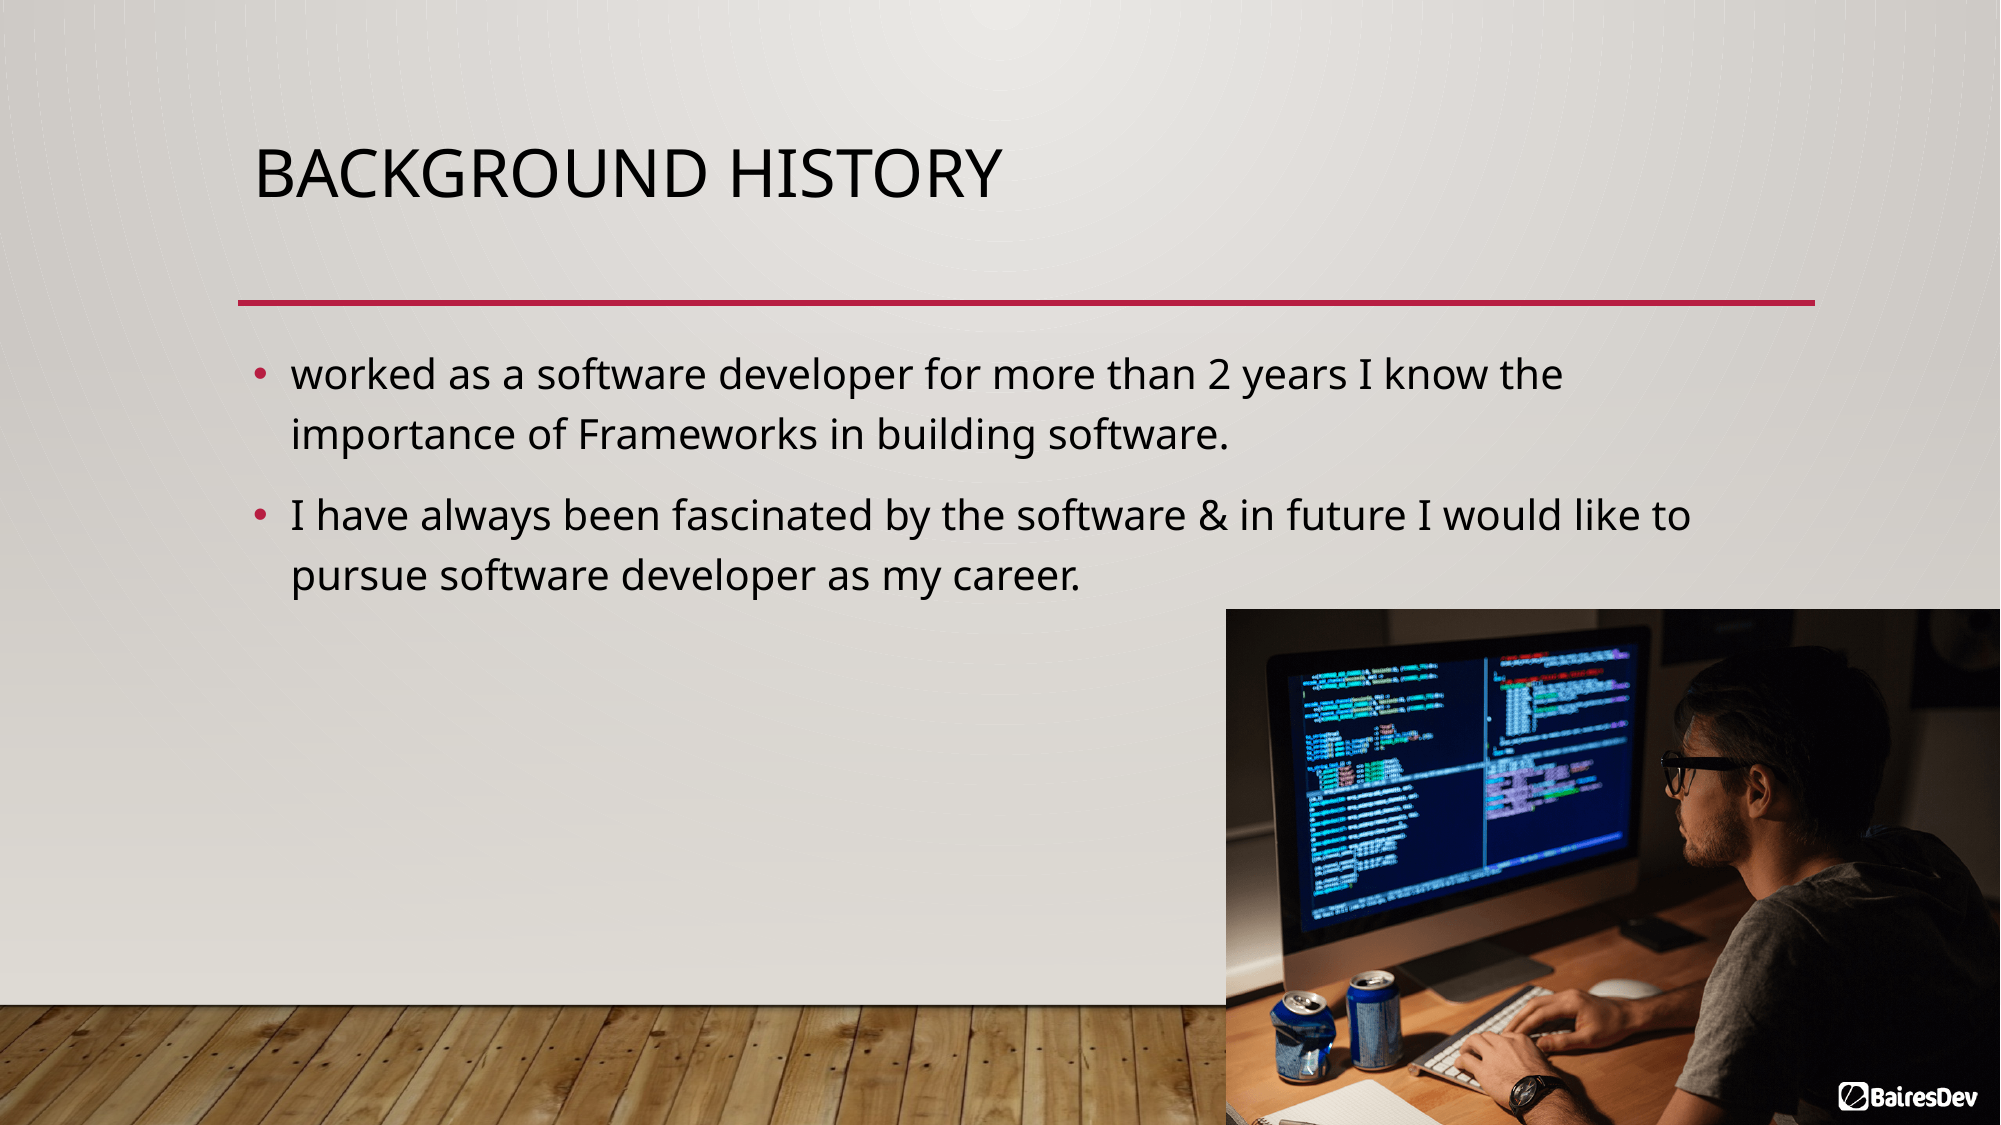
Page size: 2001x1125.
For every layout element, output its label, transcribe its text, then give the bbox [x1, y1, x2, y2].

picture [0, 609, 2000, 1125]
title BACKGROUND HISTORY [238, 131, 1814, 305]
list worked as a software developer for more than 2 years I know the importance of Frameworks in building software. I have always been fascinated by the software & in future I would like to pursue software developer as my career. [238, 330, 1814, 897]
